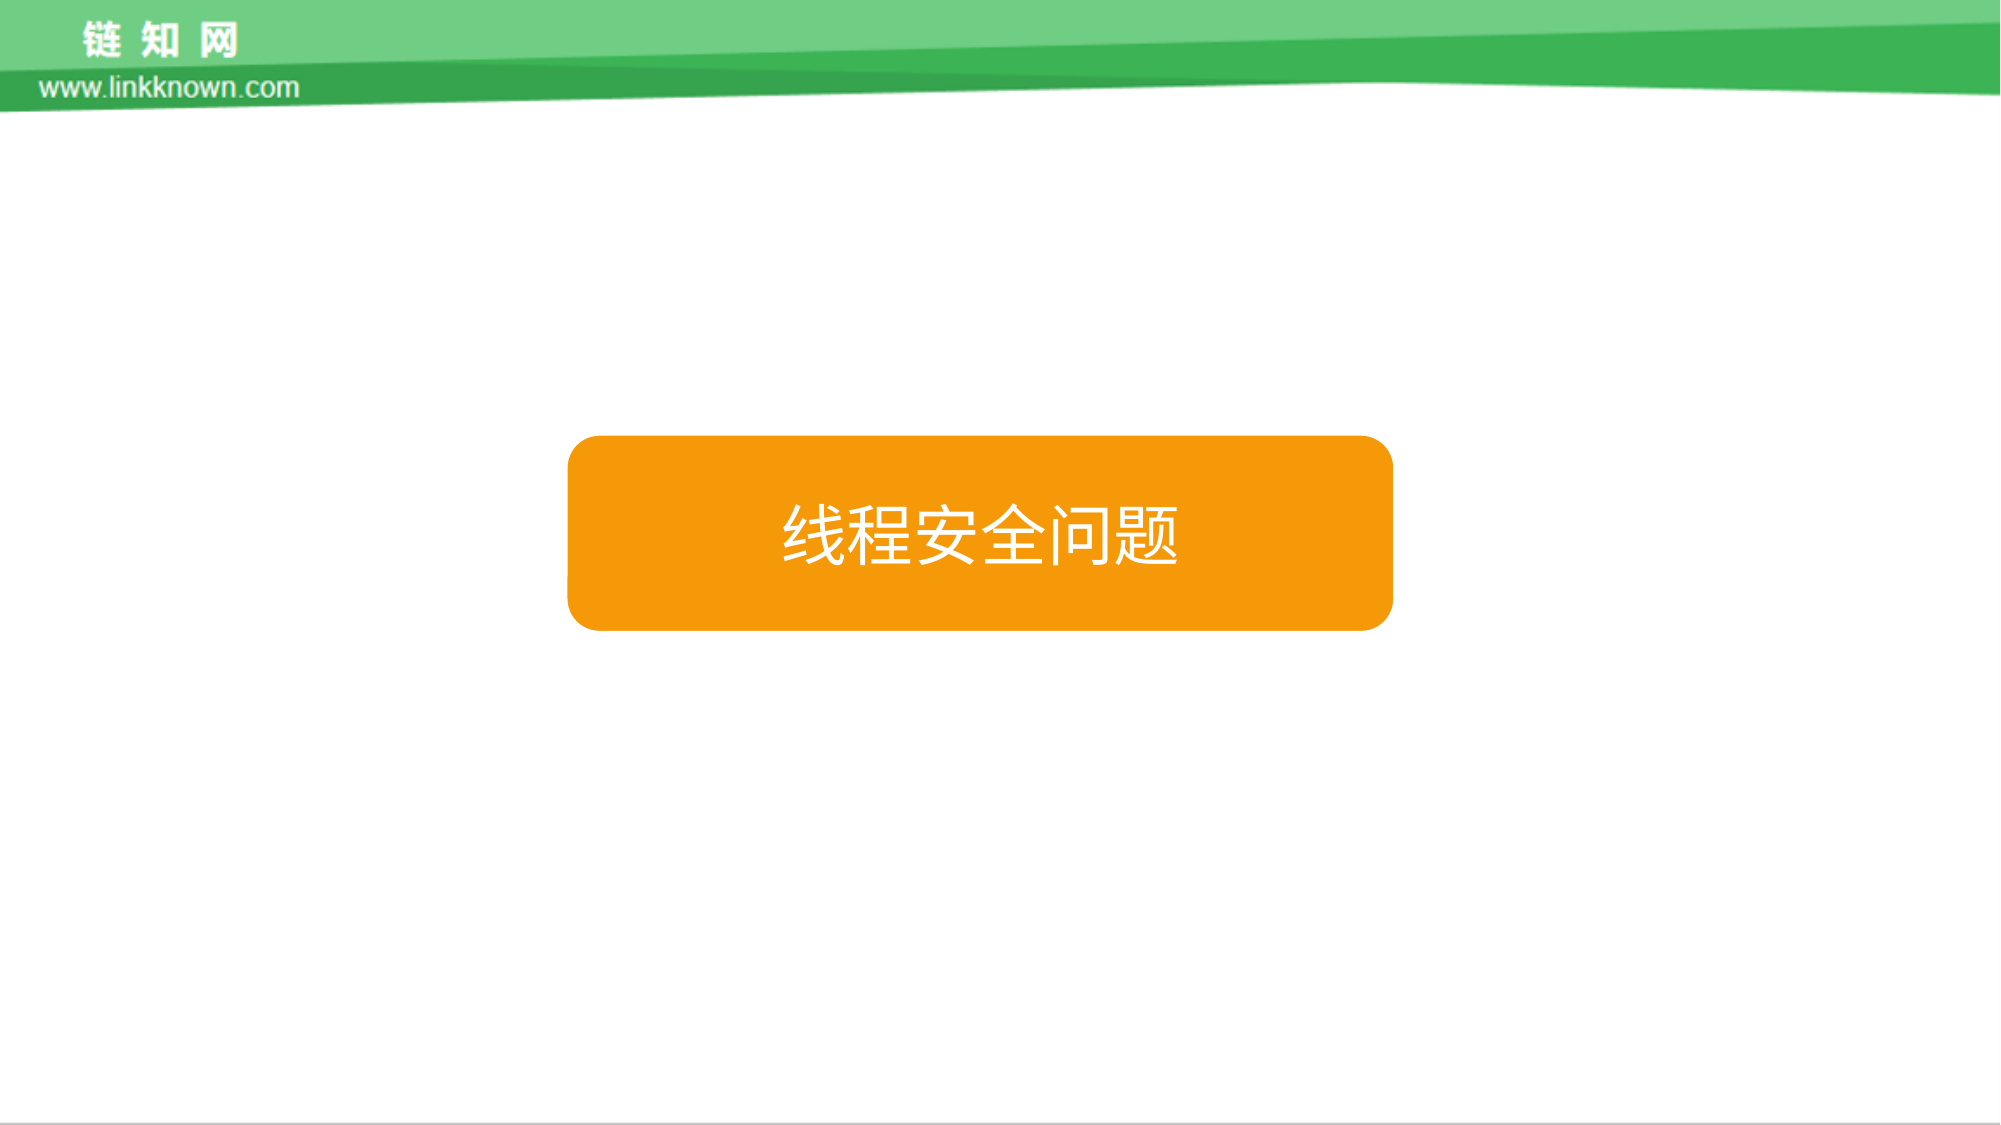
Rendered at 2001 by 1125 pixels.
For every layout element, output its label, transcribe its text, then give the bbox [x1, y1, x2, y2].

picture [0, 0, 2001, 1125]
text_box 线程安全问题 [565, 433, 1396, 633]
